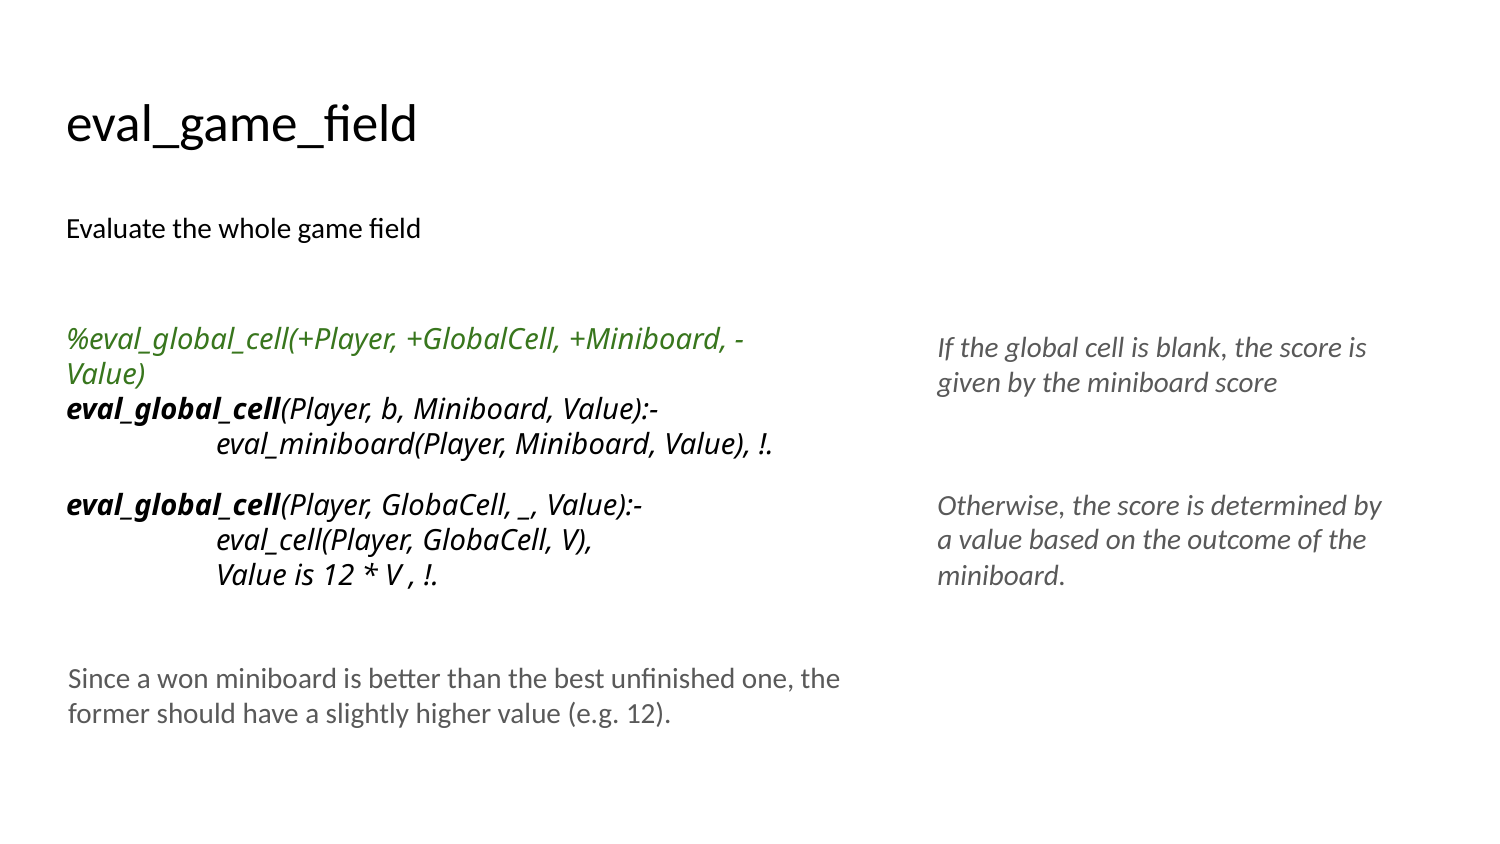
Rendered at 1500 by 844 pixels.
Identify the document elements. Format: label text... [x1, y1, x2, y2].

text_box eval_global_cell(Player, GlobaCell, _, Value):- eval_cell(Player, GlobaCell, V), Value is 12 * V , !. [51, 471, 805, 607]
text_box Since a won miniboard is better than the best unfinished one, the former should have a slightly higher value (e.g. 12). [53, 644, 870, 745]
text_box If the global cell is blank, the score is given by the miniboard score [922, 312, 1400, 413]
list Evaluate the whole game field [51, 189, 1449, 283]
text_box Otherwise, the score is determined by a value based on the outcome of the miniboard. [922, 470, 1400, 606]
title eval_game_field [51, 72, 1449, 167]
text_box %eval_global_cell(+Player, +GlobalCell, +Miniboard, -Value) eval_global_cell(Player, b, Miniboard, Value):- eval_miniboard(Player, Miniboard, Value), !. [51, 305, 805, 471]
